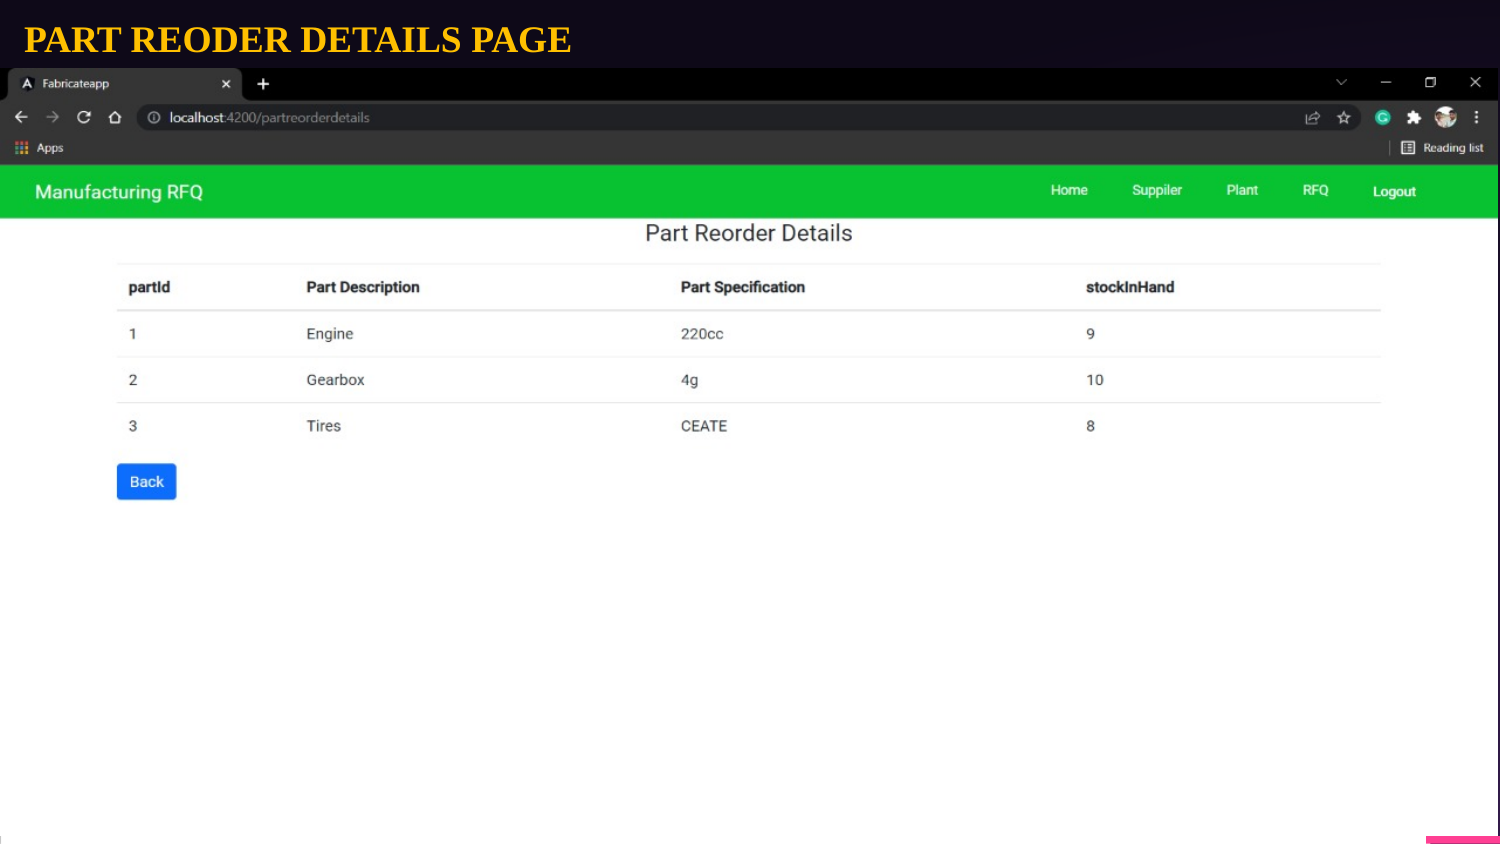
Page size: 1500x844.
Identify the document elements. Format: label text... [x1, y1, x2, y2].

picture [0, 0, 1500, 844]
text_box PART REODER DETAILS PAGE [0, 7, 592, 67]
